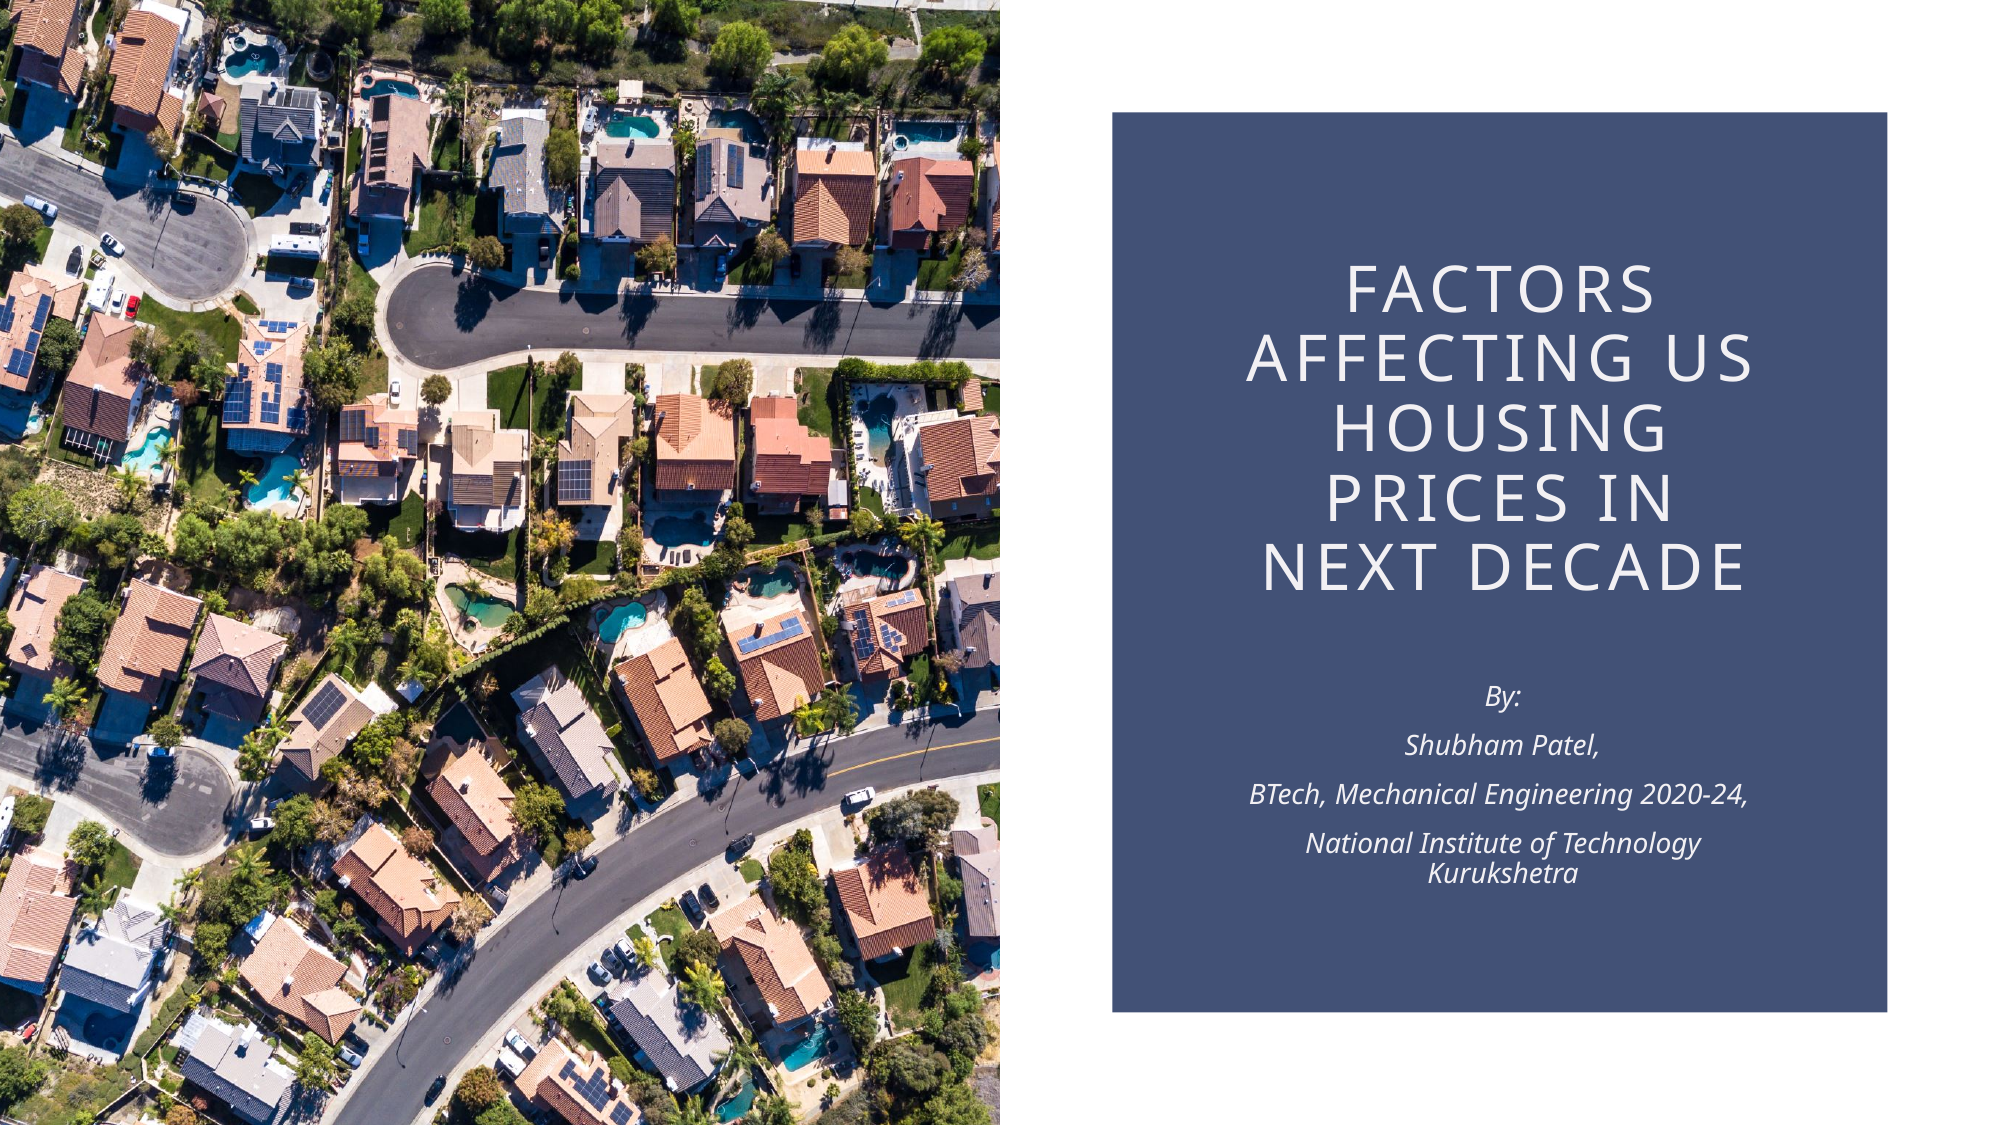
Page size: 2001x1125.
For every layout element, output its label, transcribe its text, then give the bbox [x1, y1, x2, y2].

picture [0, 0, 1000, 1125]
text_box [1000, 0, 2000, 1125]
text_box [1111, 111, 1888, 1013]
subtitle By: Shubham Patel, BTech, Mechanical Engineering 2020-24, National Institute of Technology Kurukshetra [1224, 675, 1782, 900]
title Factors Affecting US Housing Prices in Next Decade [1224, 224, 1782, 613]
